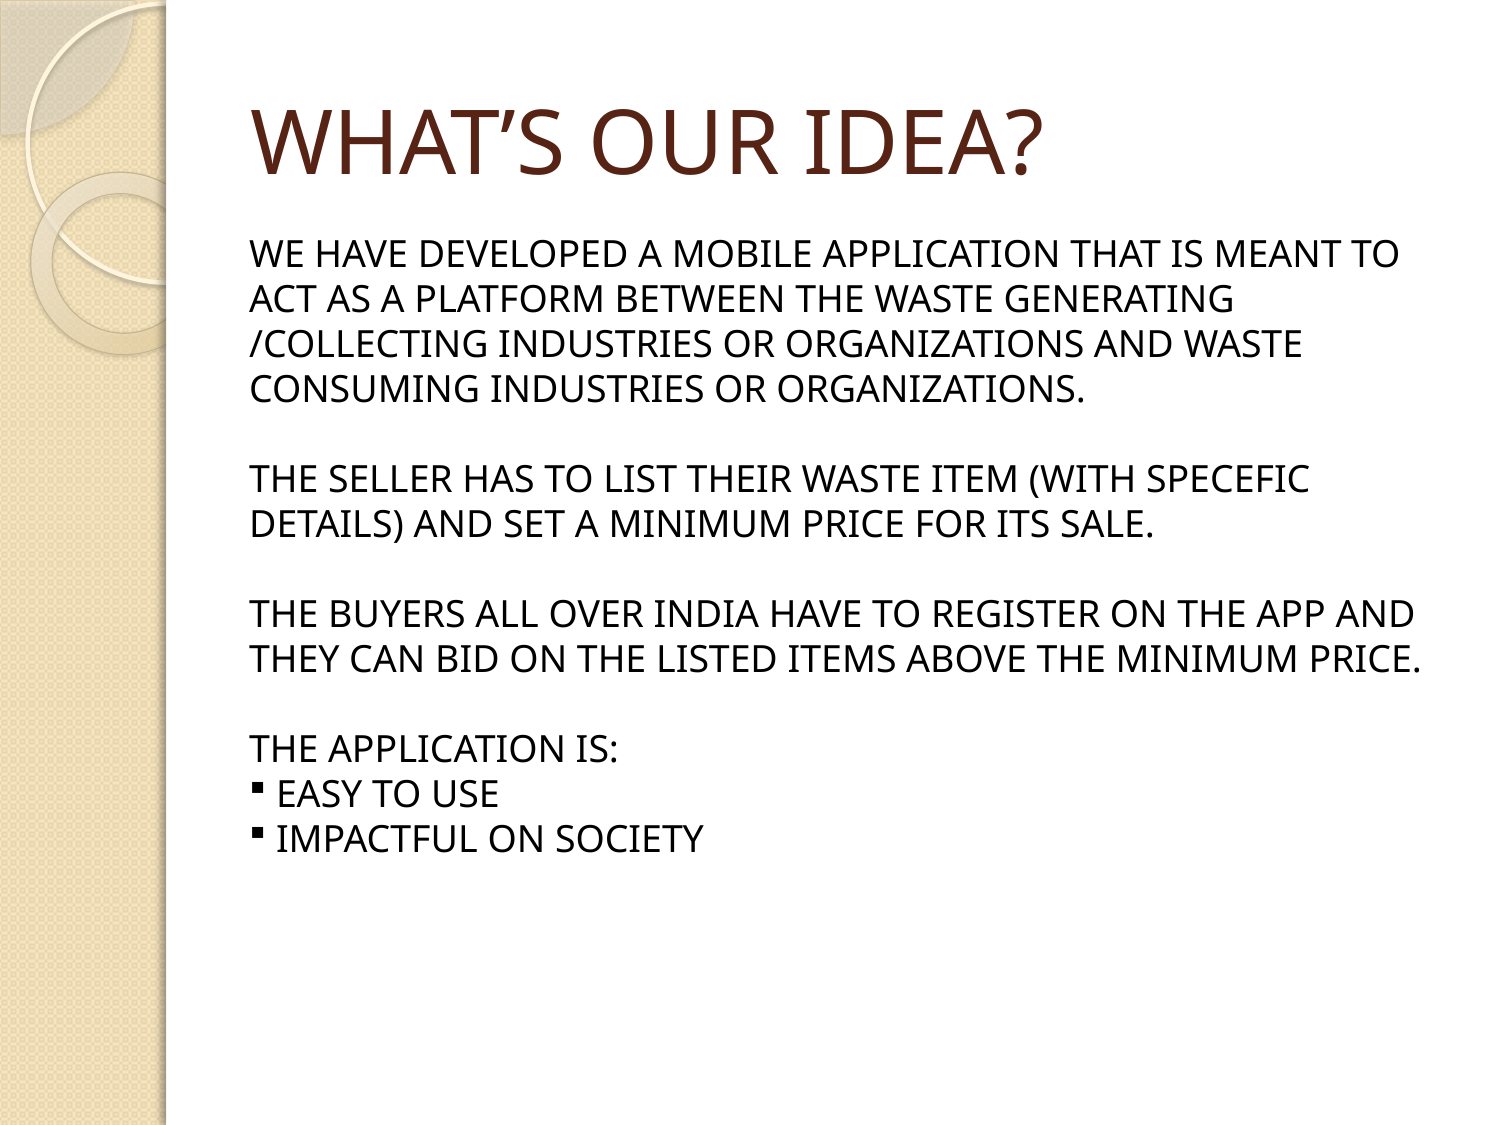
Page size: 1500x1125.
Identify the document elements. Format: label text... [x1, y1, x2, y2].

title WHAT’S OUR IDEA? [235, 45, 1466, 233]
text_box WE HAVE DEVELOPED A MOBILE APPLICATION THAT IS MEANT TO ACT AS A PLATFORM BETWEEN THE WASTE GENERATING /COLLECTING INDUSTRIES OR ORGANIZATIONS AND WASTE CONSUMING INDUSTRIES OR ORGANIZATIONS. THE SELLER HAS TO LIST THEIR WASTE ITEM (WITH SPECEFIC DETAILS) AND SET A MINIMUM PRICE FOR ITS SALE. THE BUYERS ALL OVER INDIA HAVE TO REGISTER ON THE APP AND THEY CAN BID ON THE LISTED ITEMS ABOVE THE MINIMUM PRICE. THE APPLICATION IS: EASY TO USE IMPACTFUL ON SOCIETY [234, 222, 1454, 1003]
